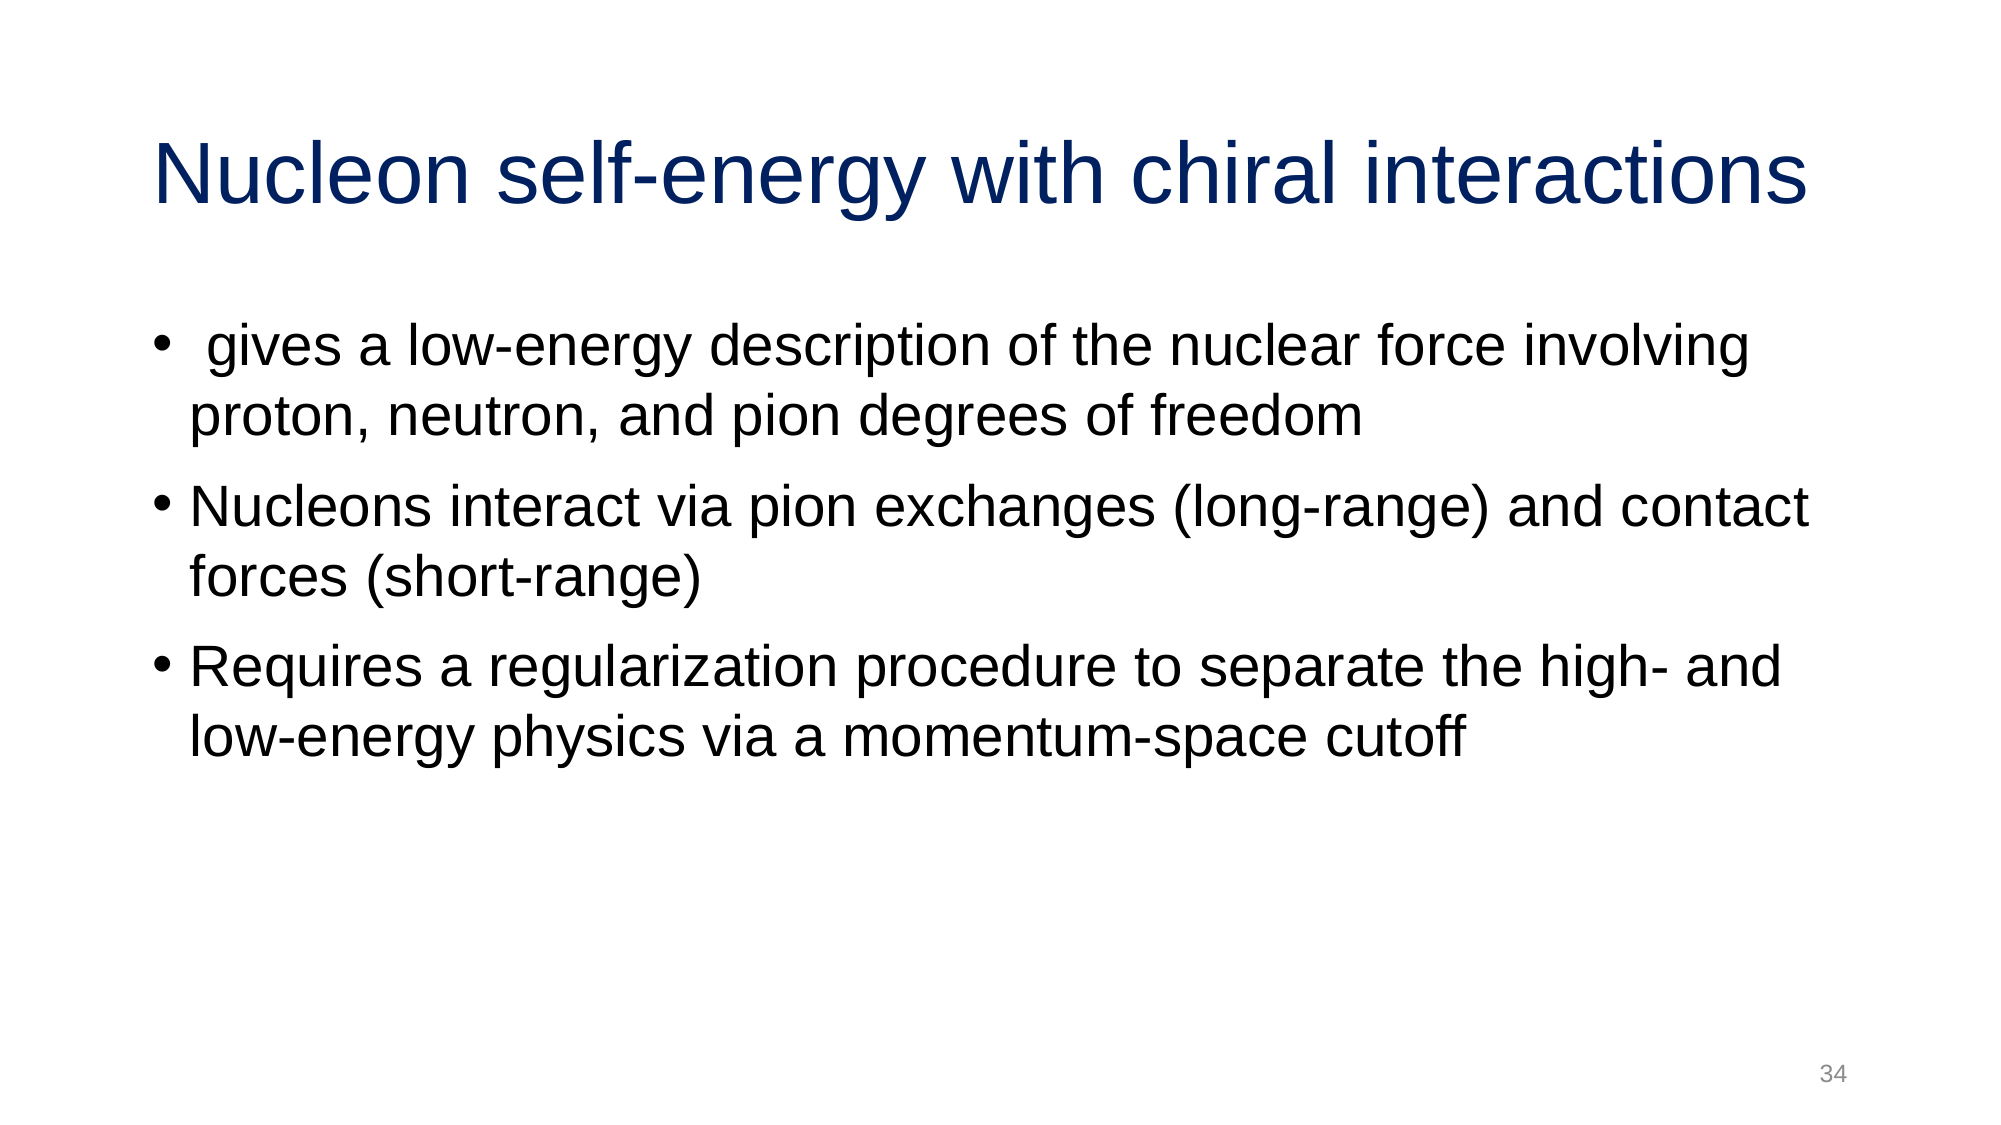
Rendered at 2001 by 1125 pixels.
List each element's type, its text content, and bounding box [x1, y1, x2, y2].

title Nucleon self-energy with chiral interactions [137, 59, 1863, 278]
slide_number 34 [1412, 1042, 1863, 1103]
